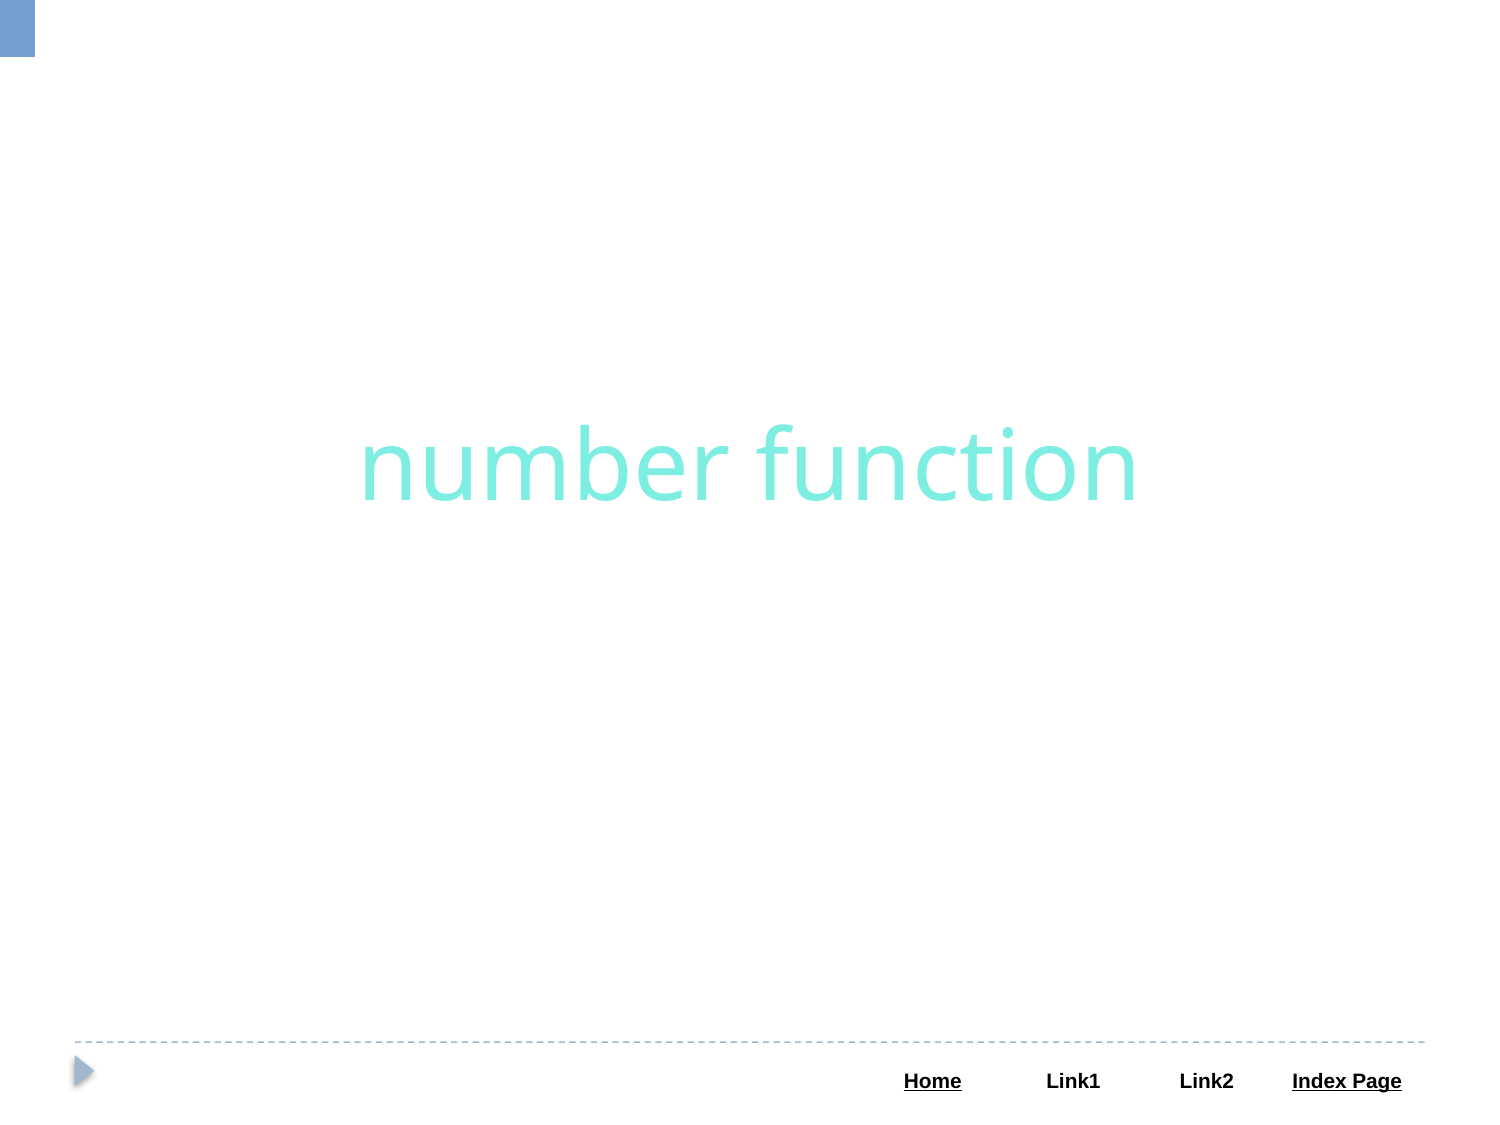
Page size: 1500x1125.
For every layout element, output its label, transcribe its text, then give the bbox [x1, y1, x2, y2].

text_box number function [24, 387, 1475, 538]
